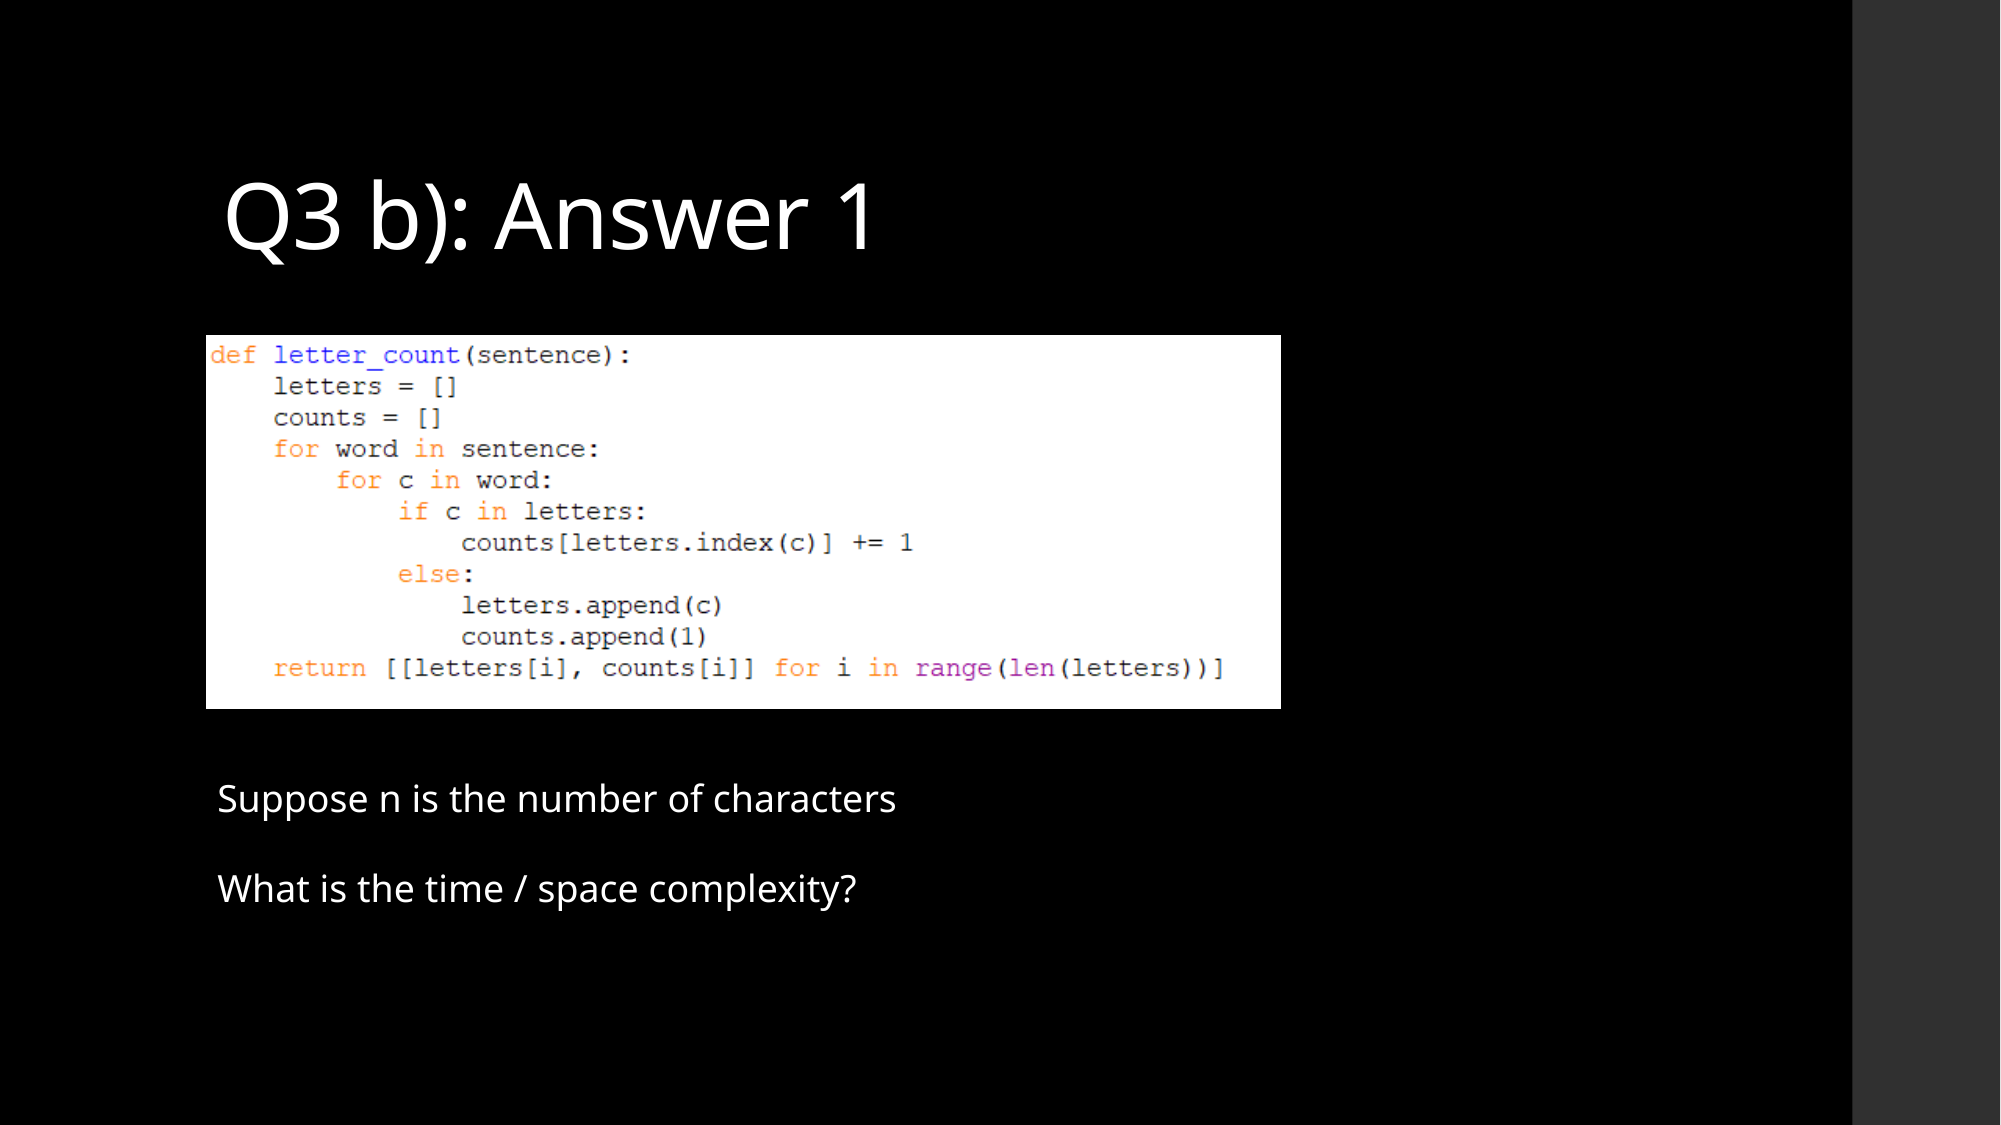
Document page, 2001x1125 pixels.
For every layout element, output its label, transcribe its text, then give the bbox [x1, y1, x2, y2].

title Q3 b): Answer 1 [206, 60, 1797, 278]
picture [206, 335, 1281, 710]
text_box Suppose n is the number of characters What is the time / space complexity? [202, 767, 913, 917]
